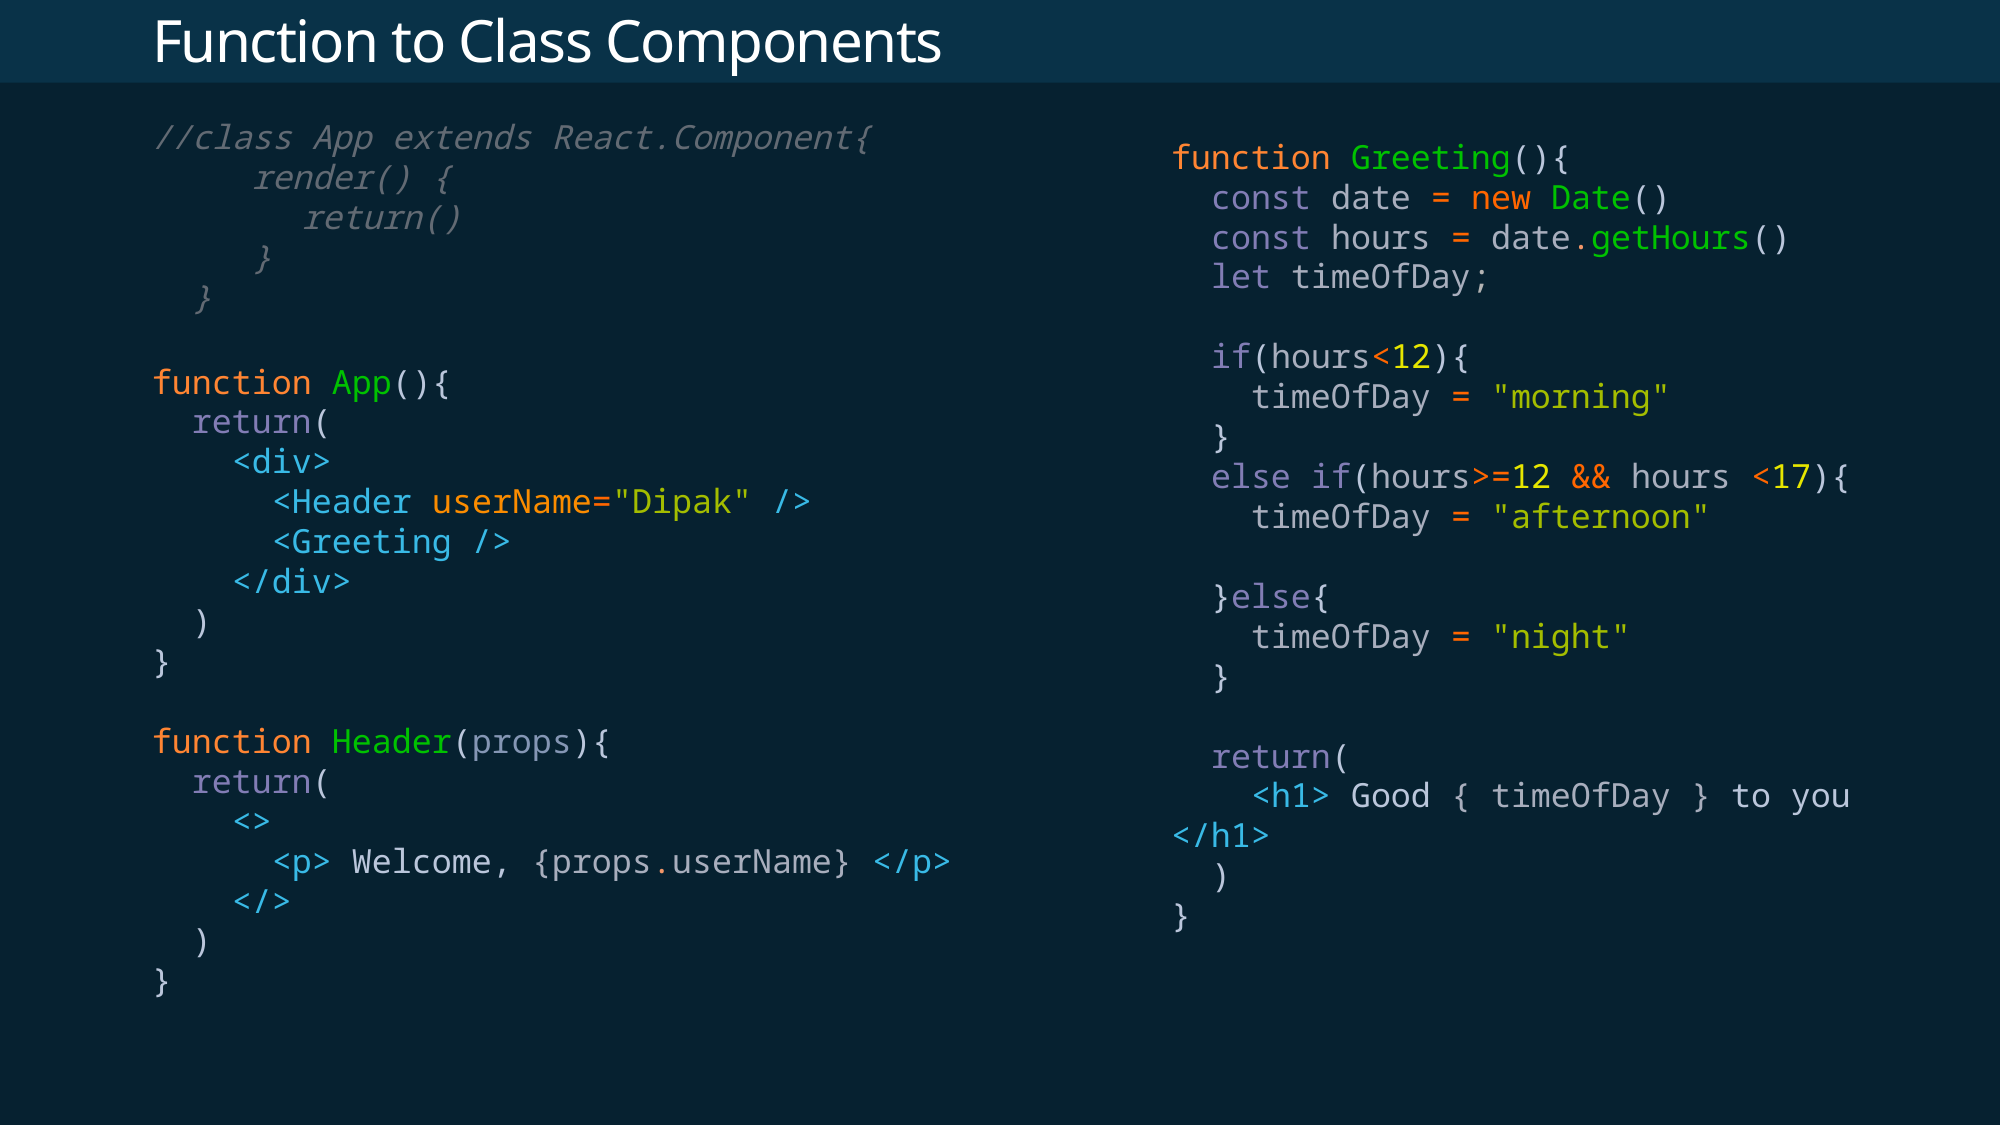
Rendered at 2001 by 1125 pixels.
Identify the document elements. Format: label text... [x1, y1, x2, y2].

text_box //class App extends React.Component{ render() { return() } } function App(){ return( <div> <Header userName="Dipak" /> <Greeting /> </div> ) } function Header(props){ return( <> <p> Welcome, {props.userName} </p> </> ) } [137, 108, 1110, 1052]
title Function to Class Components [137, 4, 1174, 84]
text_box function Greeting(){ const date = new Date() const hours = date.getHours() let timeOfDay; if(hours<12){ timeOfDay = "morning" } else if(hours>=12 && hours <17){ timeOfDay = "afternoon" }else{ timeOfDay = "night" } return( <h1> Good { timeOfDay } to you </h1> ) } [1156, 83, 1924, 942]
